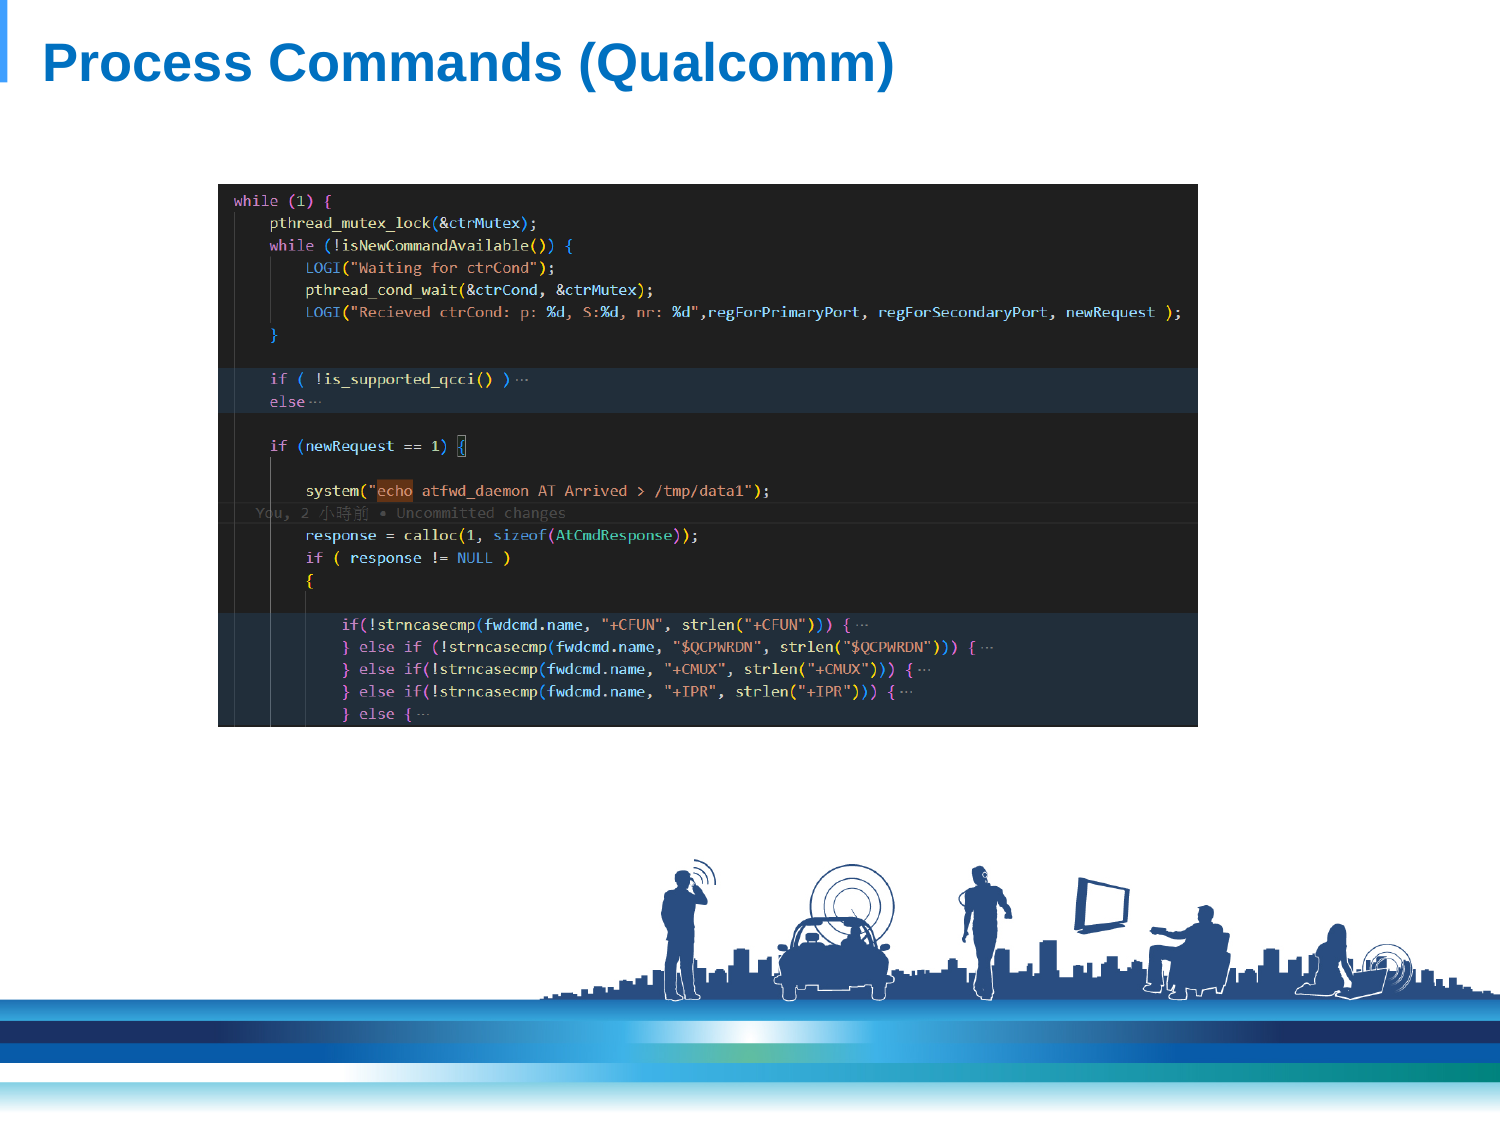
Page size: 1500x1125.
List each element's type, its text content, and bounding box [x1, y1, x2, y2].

title Process Commands (Qualcomm) [41, 26, 1260, 99]
picture [0, 0, 1500, 1125]
